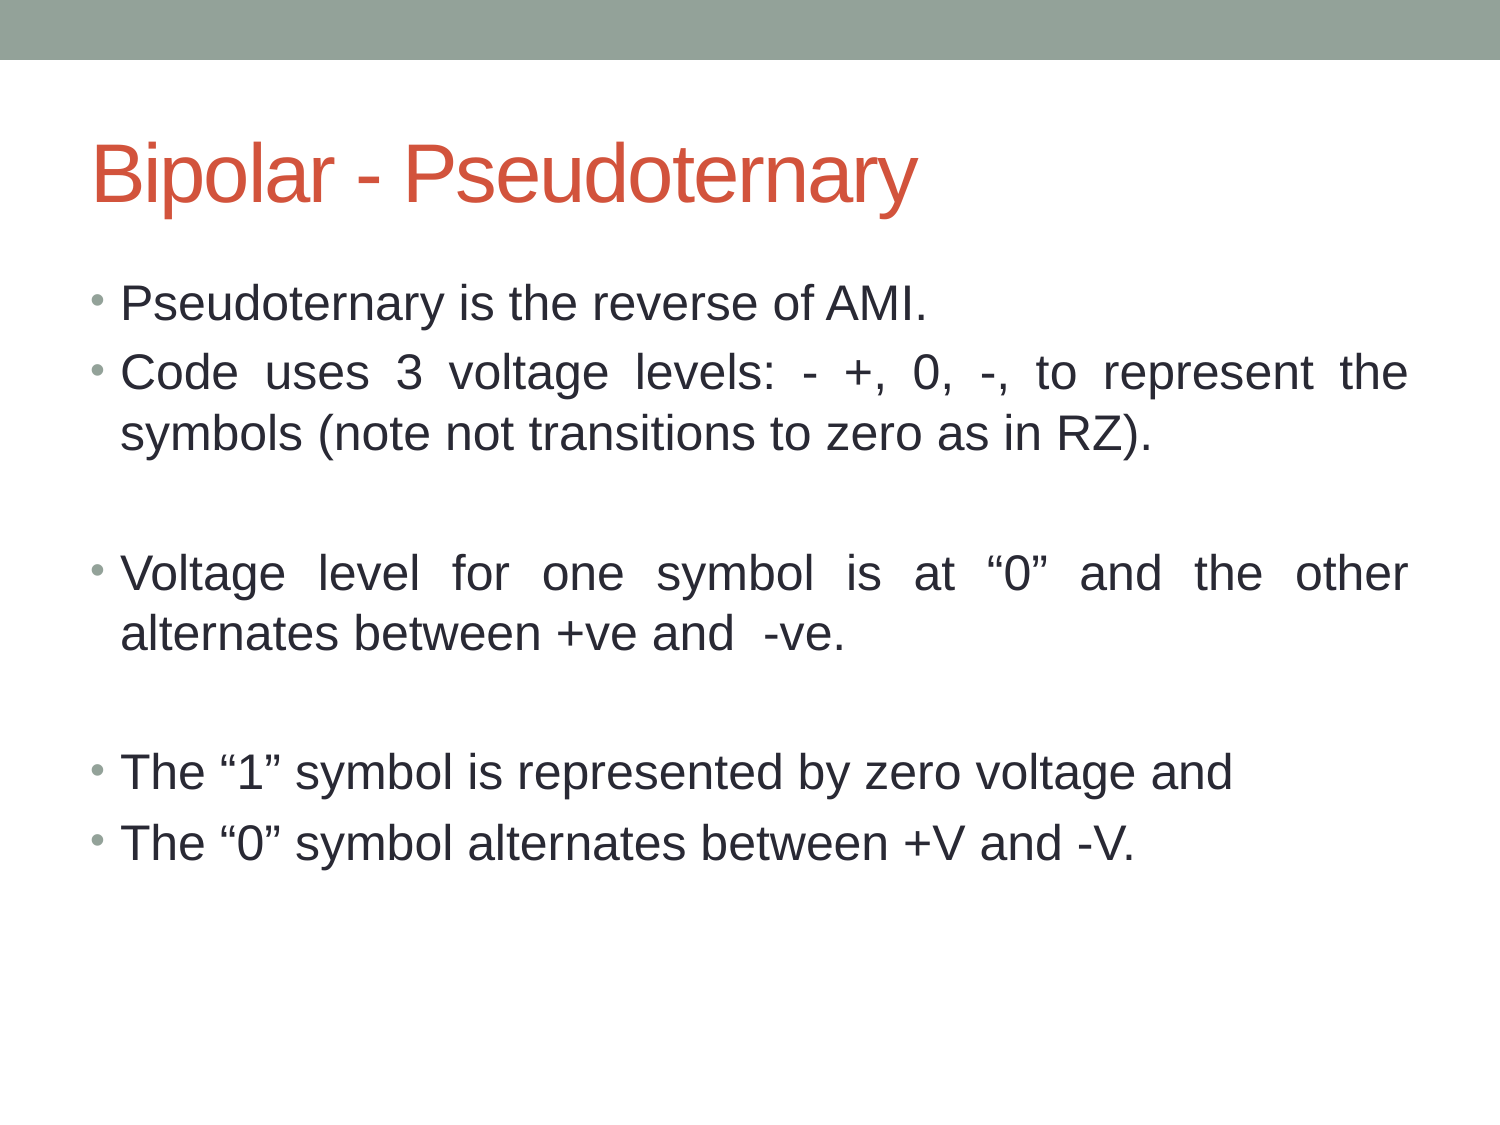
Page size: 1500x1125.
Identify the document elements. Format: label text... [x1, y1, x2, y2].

title Bipolar - Pseudoternary [75, 87, 1425, 250]
list Pseudoternary is the reverse of AMI. Code uses 3 voltage levels: - +, 0, -, to represent the symbols (note not transitions to zero as in RZ). Voltage level for one symbol is at “0” and the other alternates between +ve and -ve. The “1” symbol is represented by zero voltage and The “0” symbol alternates between +V and -V. [75, 262, 1425, 1063]
